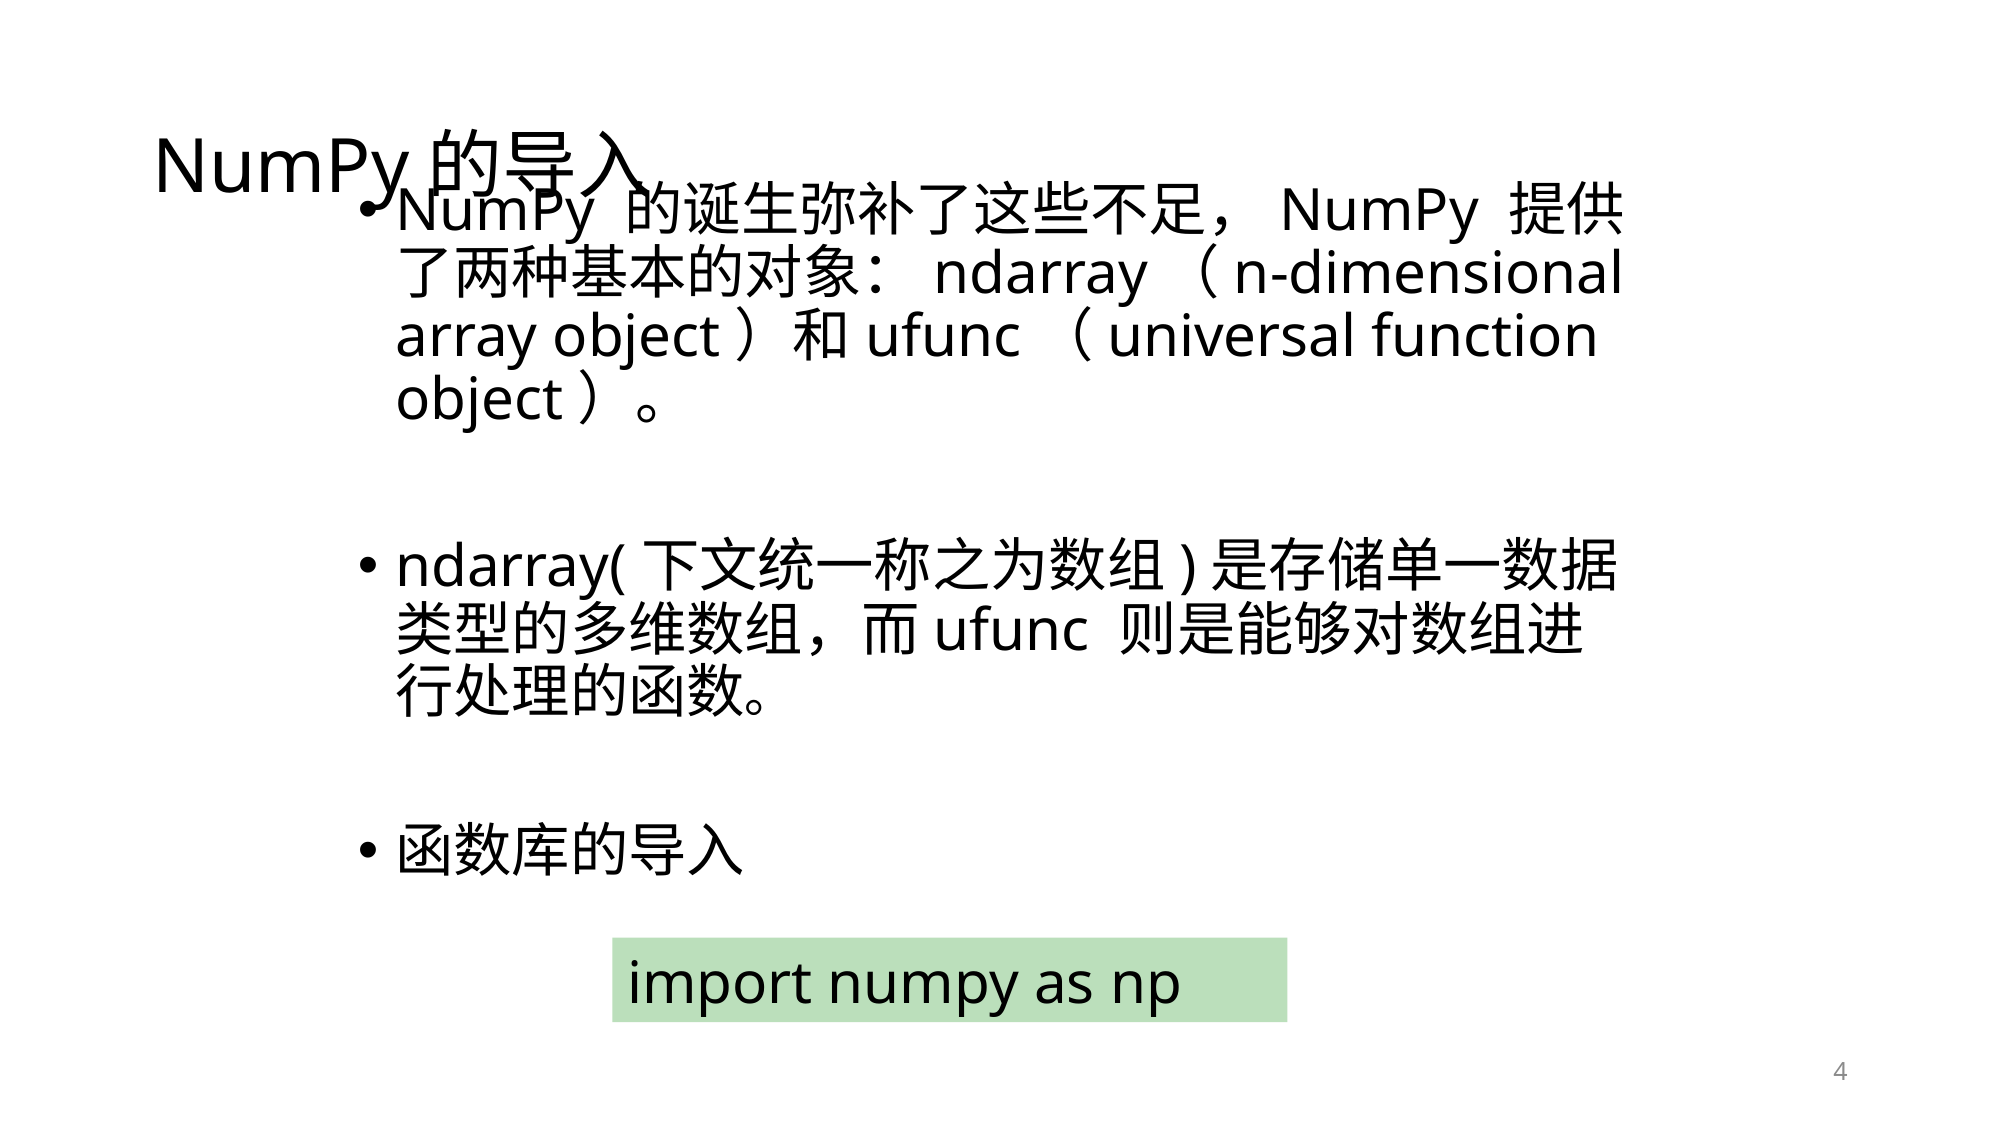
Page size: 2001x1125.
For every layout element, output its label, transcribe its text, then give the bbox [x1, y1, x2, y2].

slide_number 4 [1412, 1042, 1863, 1103]
title NumPy的导入 [137, 59, 1863, 278]
text_box import numpy as np [612, 937, 1288, 1023]
list NumPy 的诞生弥补了这些不足，NumPy 提供了两种基本的对象：ndarray（n-dimensional array object）和ufunc（universal function object）。 ndarray(下文统一称之为数组)是存储单一数据类型的多维数组，而ufunc 则是能够对数组进行处理的函数。 函数库的导入 [342, 172, 1656, 1038]
